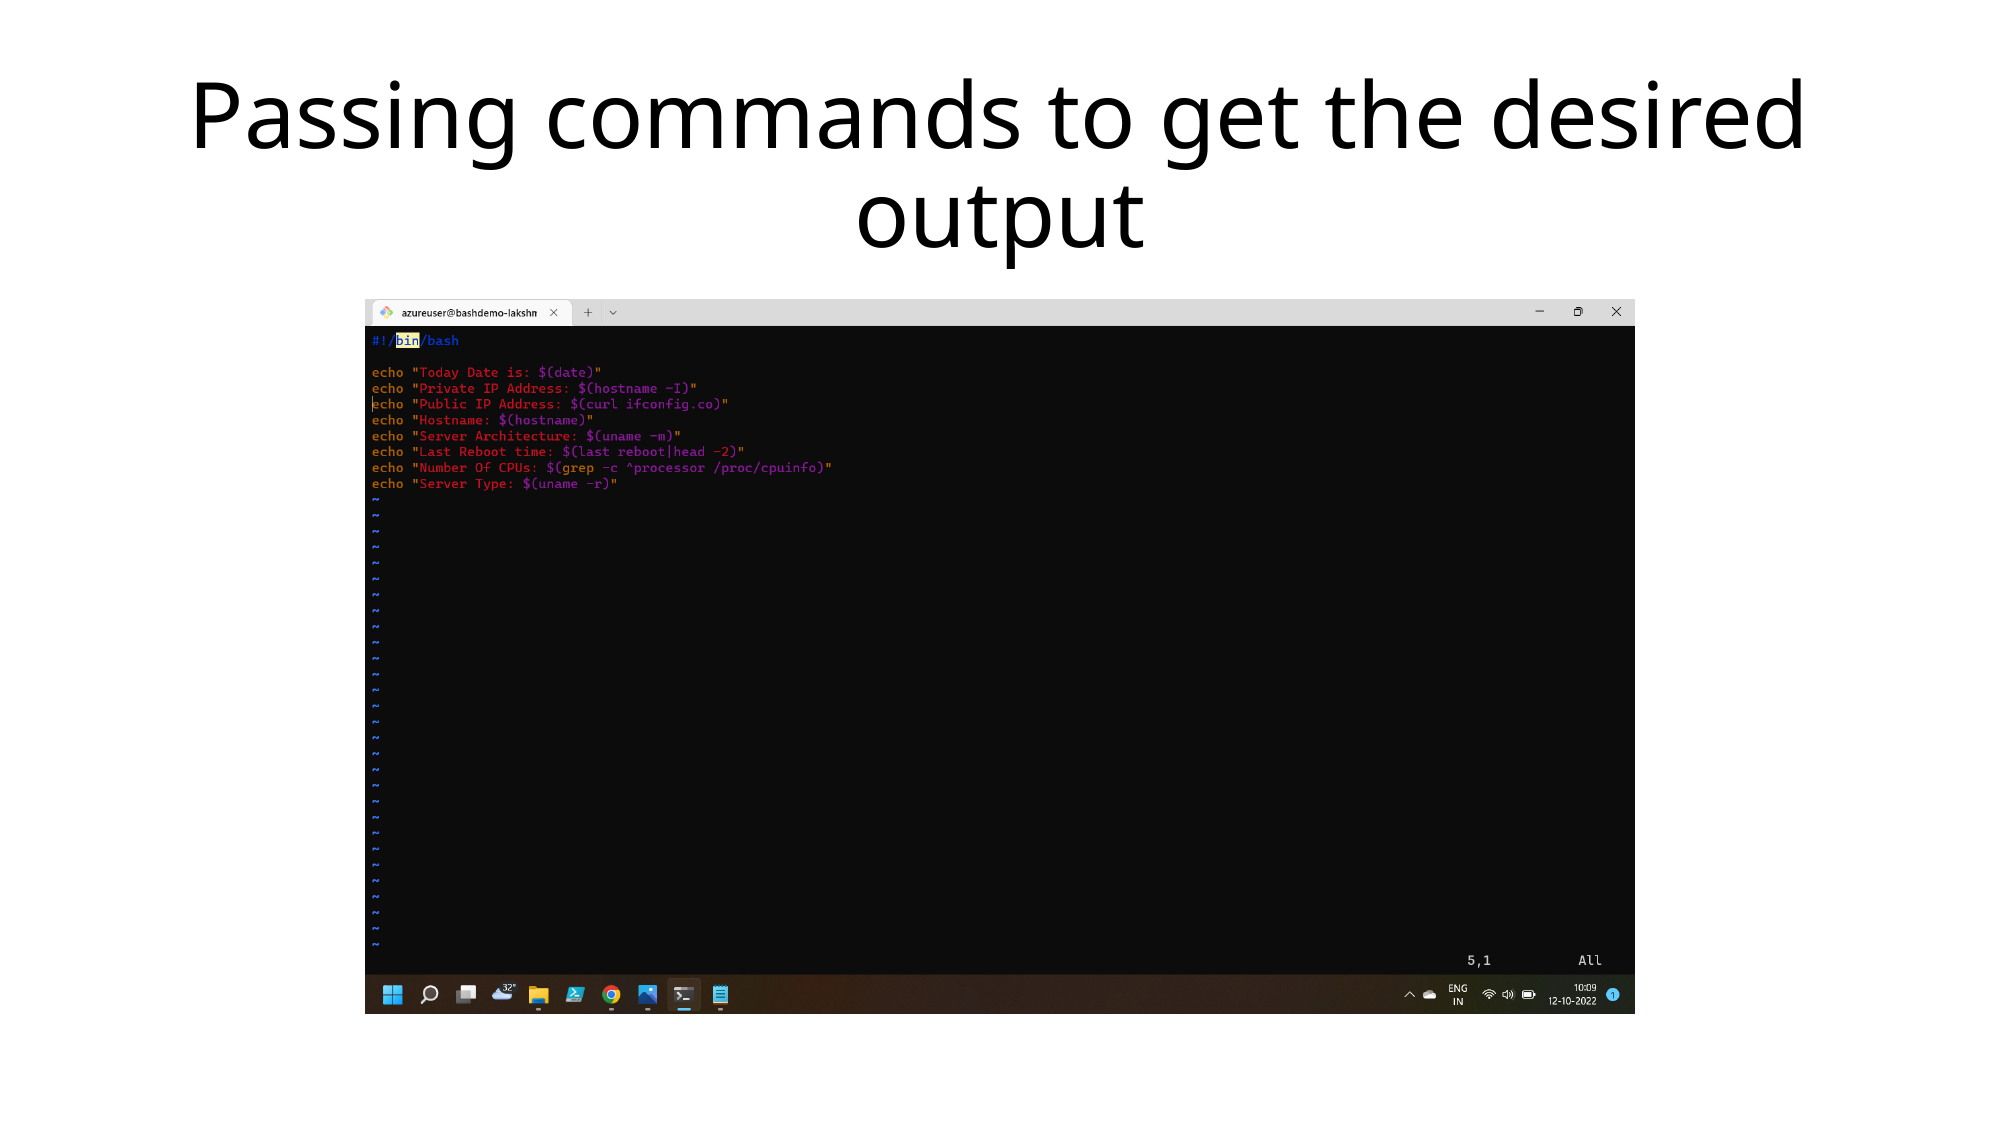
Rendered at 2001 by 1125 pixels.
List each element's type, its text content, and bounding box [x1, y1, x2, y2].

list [365, 299, 1635, 1014]
title Passing commands to get the desired output [137, 59, 1863, 278]
